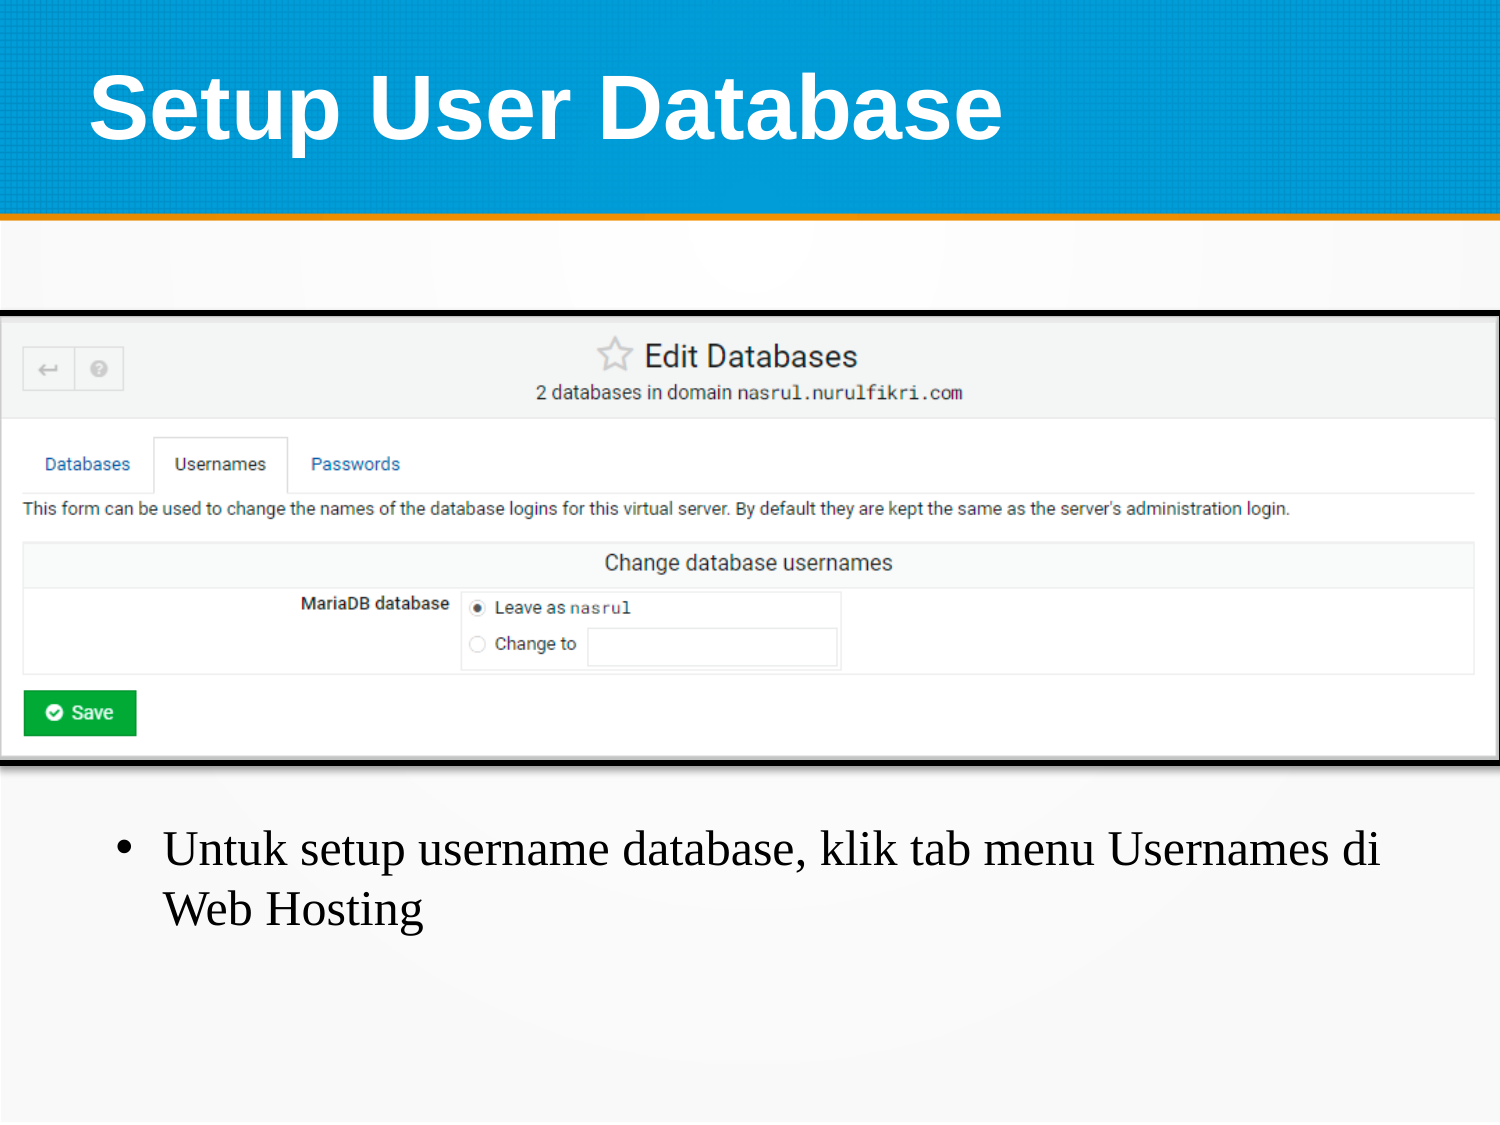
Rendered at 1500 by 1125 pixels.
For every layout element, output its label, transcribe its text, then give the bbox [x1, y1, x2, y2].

picture [0, 766, 1500, 1125]
picture [0, 316, 1500, 761]
text_box Untuk setup username database, klik tab menu Usernames di Web Hosting [100, 808, 1471, 944]
text_box Setup User Database [88, 0, 1471, 158]
picture [0, 214, 1500, 310]
